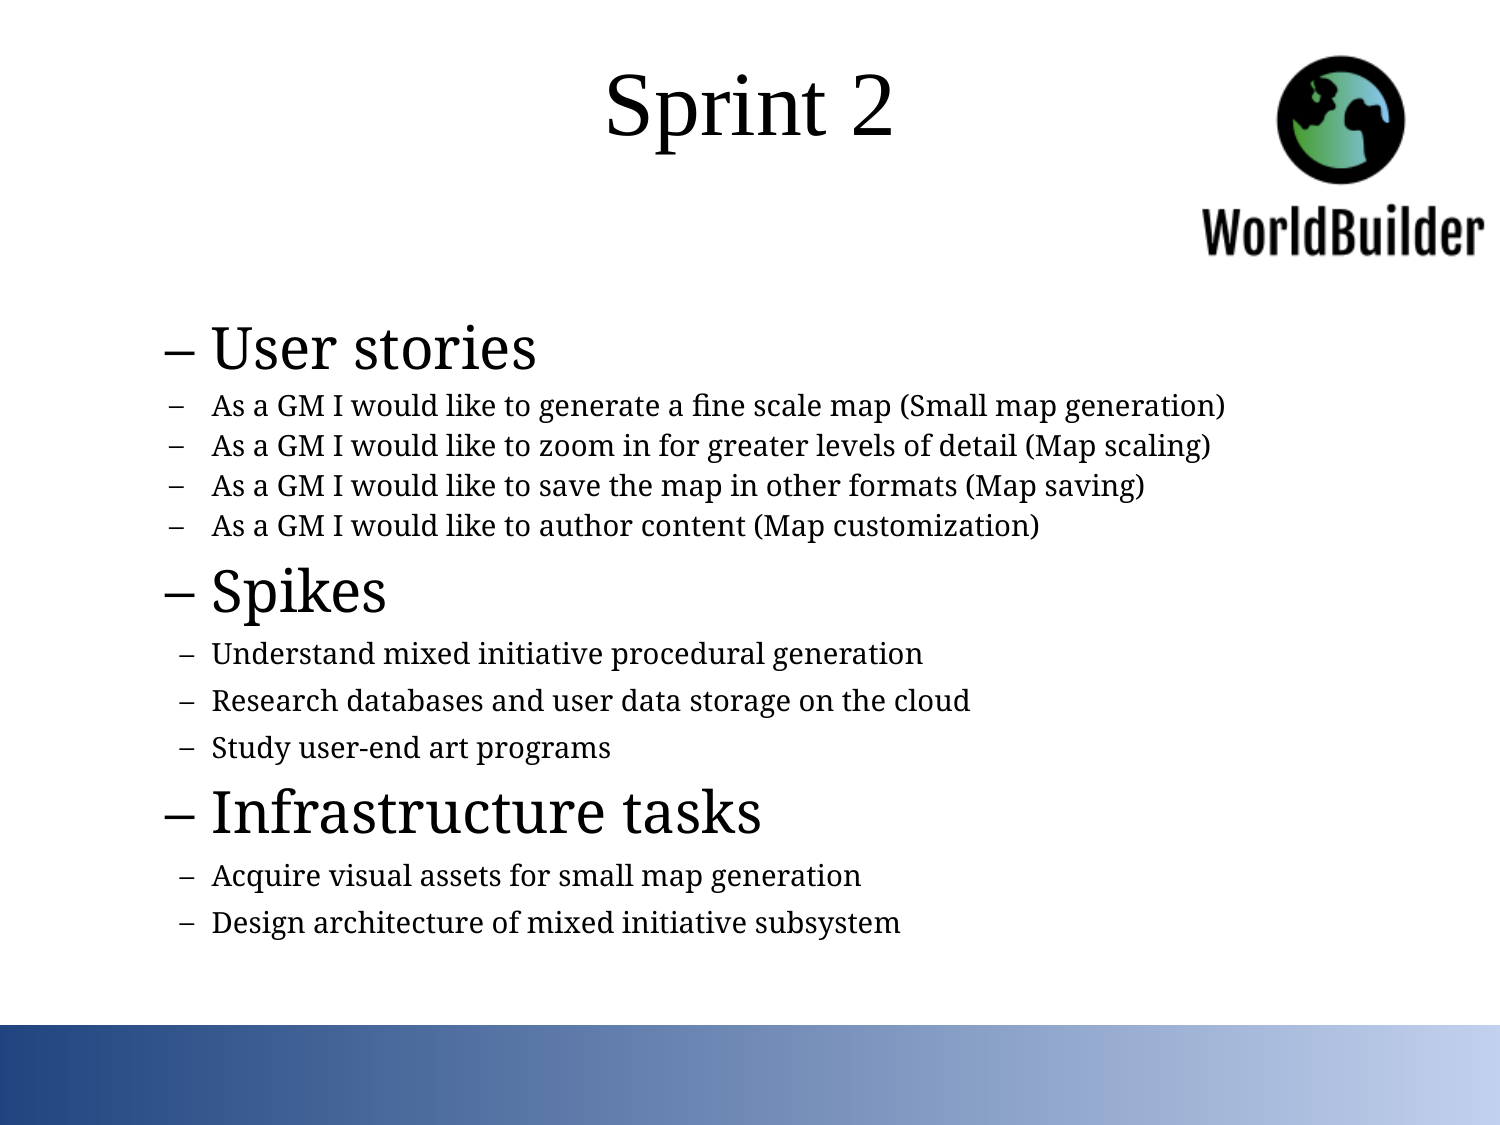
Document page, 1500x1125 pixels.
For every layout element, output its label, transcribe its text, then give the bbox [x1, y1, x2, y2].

text_box [0, 1025, 1500, 1125]
title Sprint 2 [75, 4, 1182, 193]
list User stories As a GM I would like to generate a fine scale map (Small map generation) As a GM I would like to zoom in for greater levels of detail (Map scaling) As a GM I would like to save the map in other formats (Map saving) As a GM I would like to author content (Map customization) Spikes Understand mixed initiative procedural generation Research databases and user data storage on the cloud Study user-end art programs Infrastructure tasks Acquire visual assets for small map generation Design architecture of mixed initiative subsystem [75, 212, 1425, 1005]
picture [1187, 0, 1500, 313]
